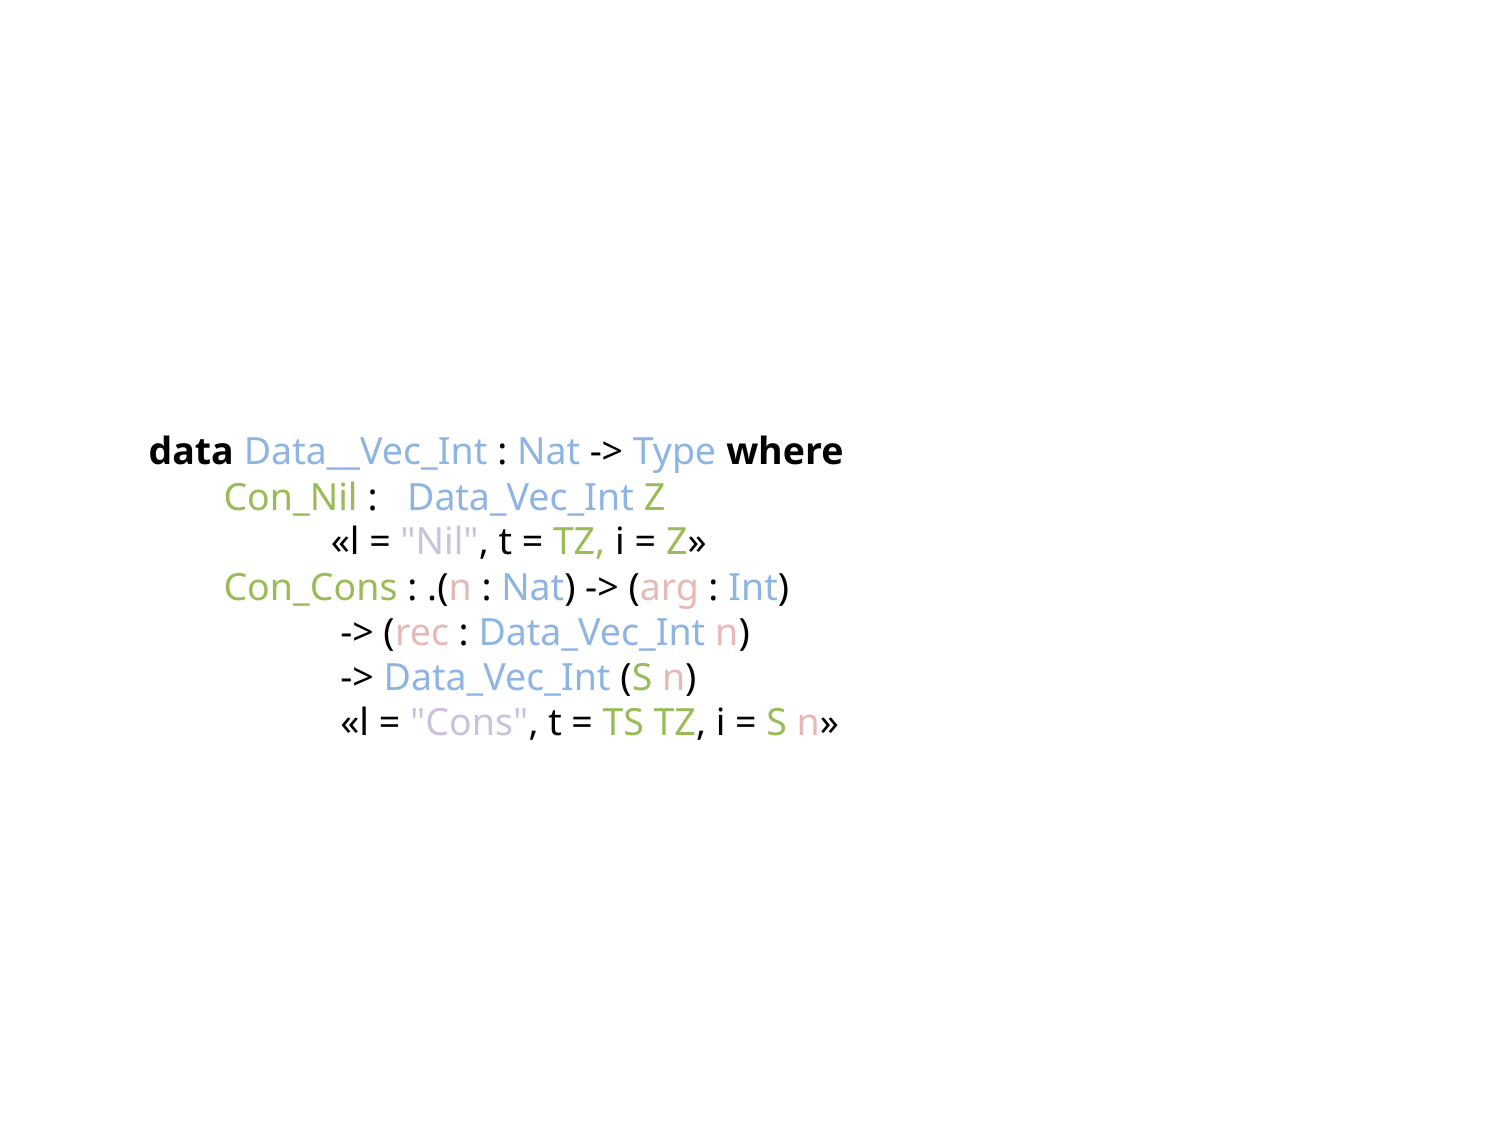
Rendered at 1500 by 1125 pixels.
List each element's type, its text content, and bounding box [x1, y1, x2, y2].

text_box data Data__Vec_Int : Nat -> Type where Con_Nil : Data_Vec_Int Z «l = "Nil", t = TZ, i = Z» Con_Cons : .(n : Nat) -> (arg : Int) -> (rec : Data_Vec_Int n) -> Data_Vec_Int (S n) «l = "Cons", t = TS TZ, i = S n» [133, 420, 1454, 750]
